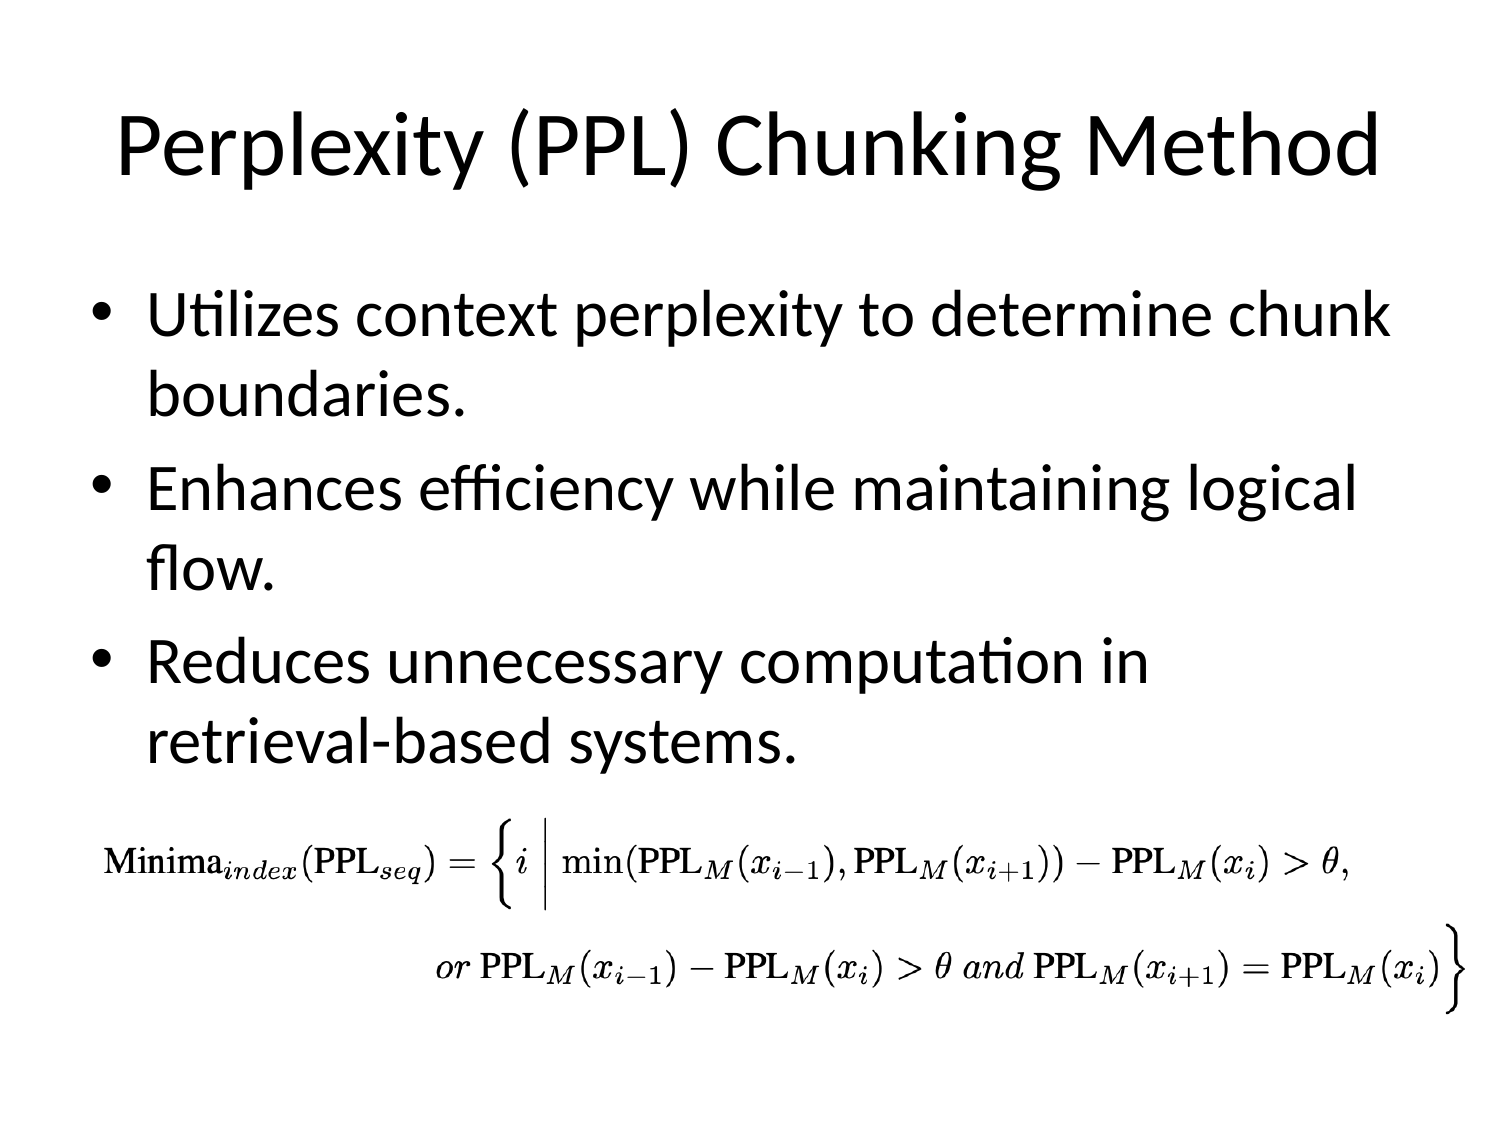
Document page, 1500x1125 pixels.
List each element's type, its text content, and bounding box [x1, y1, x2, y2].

title Perplexity (PPL) Chunking Method [75, 45, 1425, 233]
list Utilizes context perplexity to determine chunk boundaries. Enhances efficiency while maintaining logical flow. Reduces unnecessary computation in retrieval-based systems. [75, 262, 1425, 794]
picture [0, 796, 1500, 1021]
